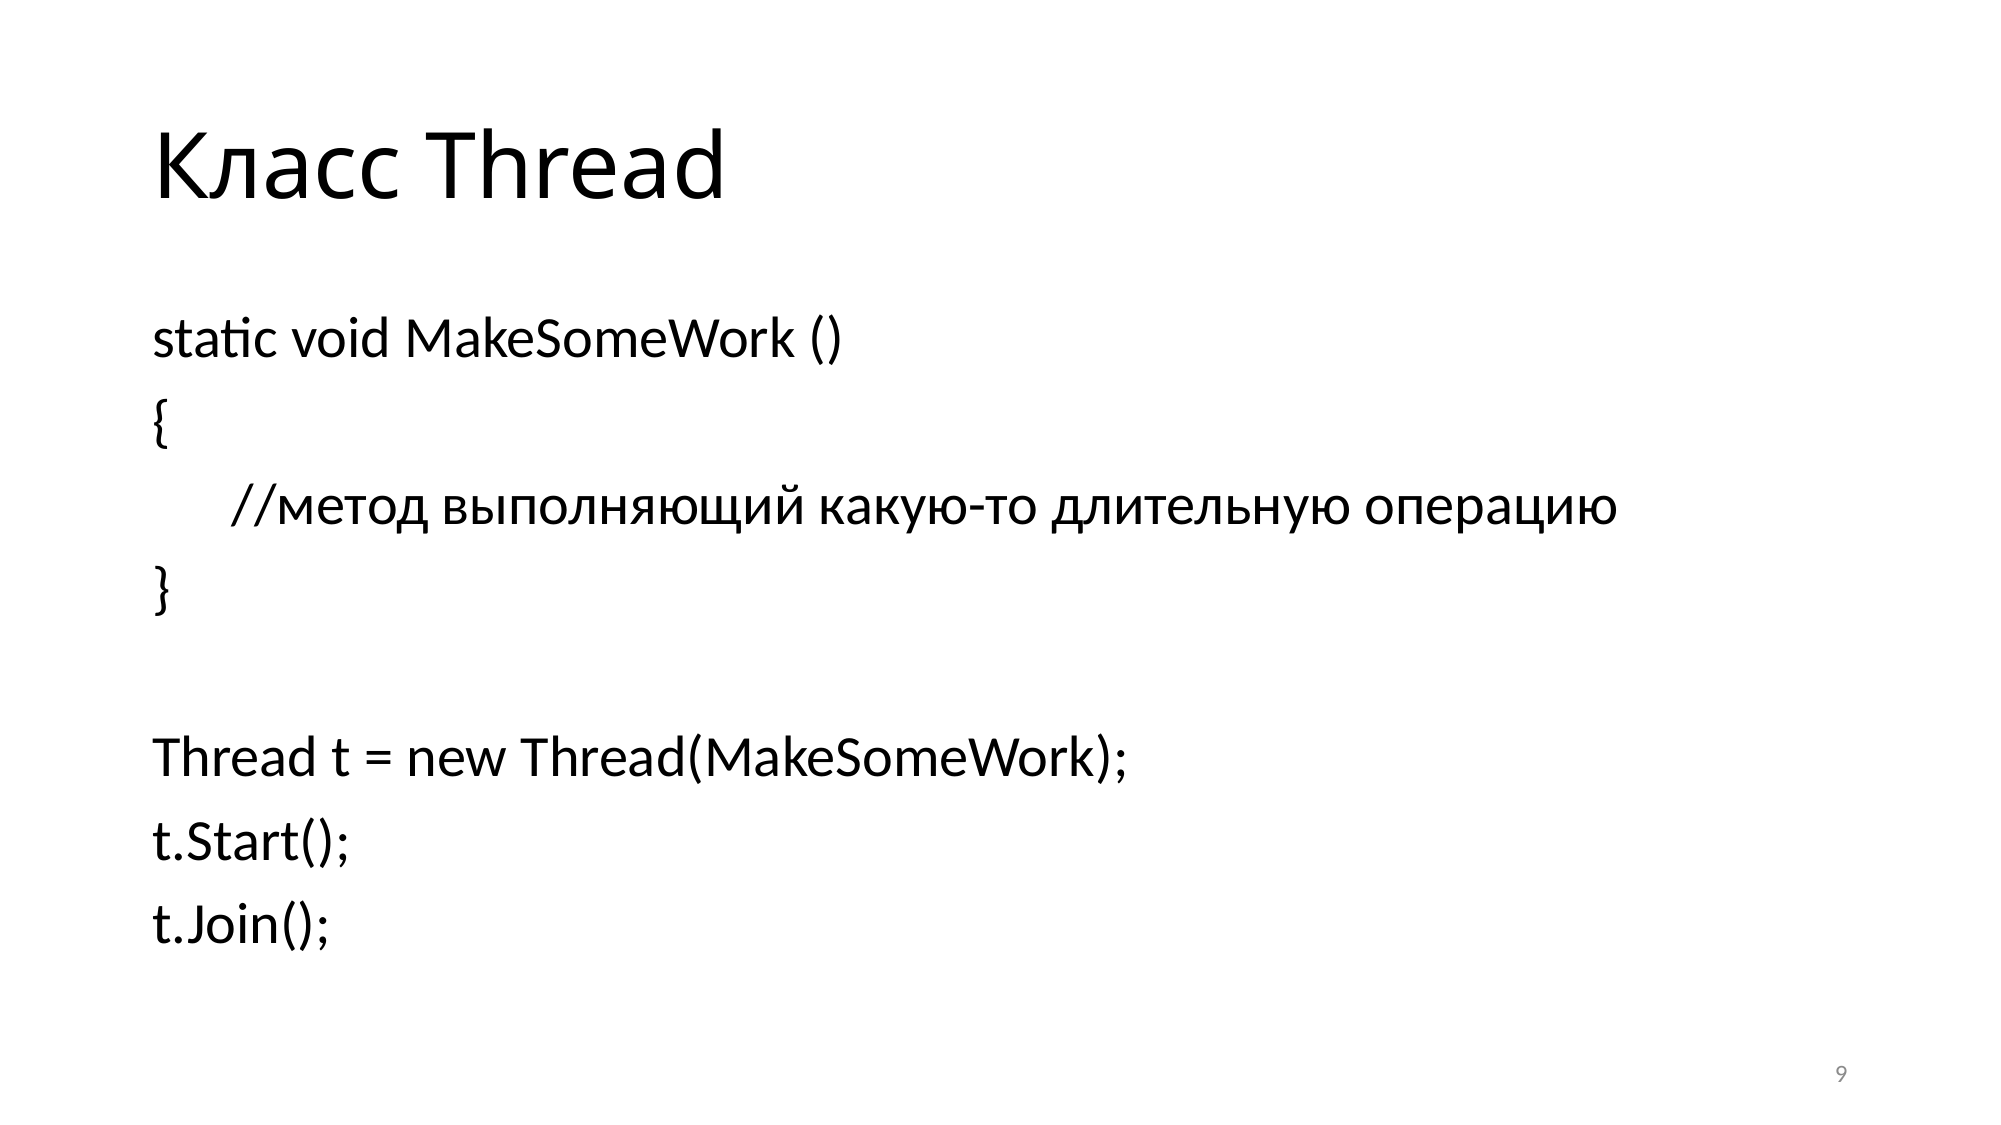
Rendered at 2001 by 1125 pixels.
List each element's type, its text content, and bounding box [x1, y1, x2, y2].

slide_number 9 [1412, 1042, 1863, 1103]
list static void MakeSomeWork () { //метод выполняющий какую-то длительную операцию } Thread t = new Thread(MakeSomeWork); t.Start(); t.Join(); [137, 299, 1863, 1014]
title Класс Thread [137, 59, 1863, 278]
